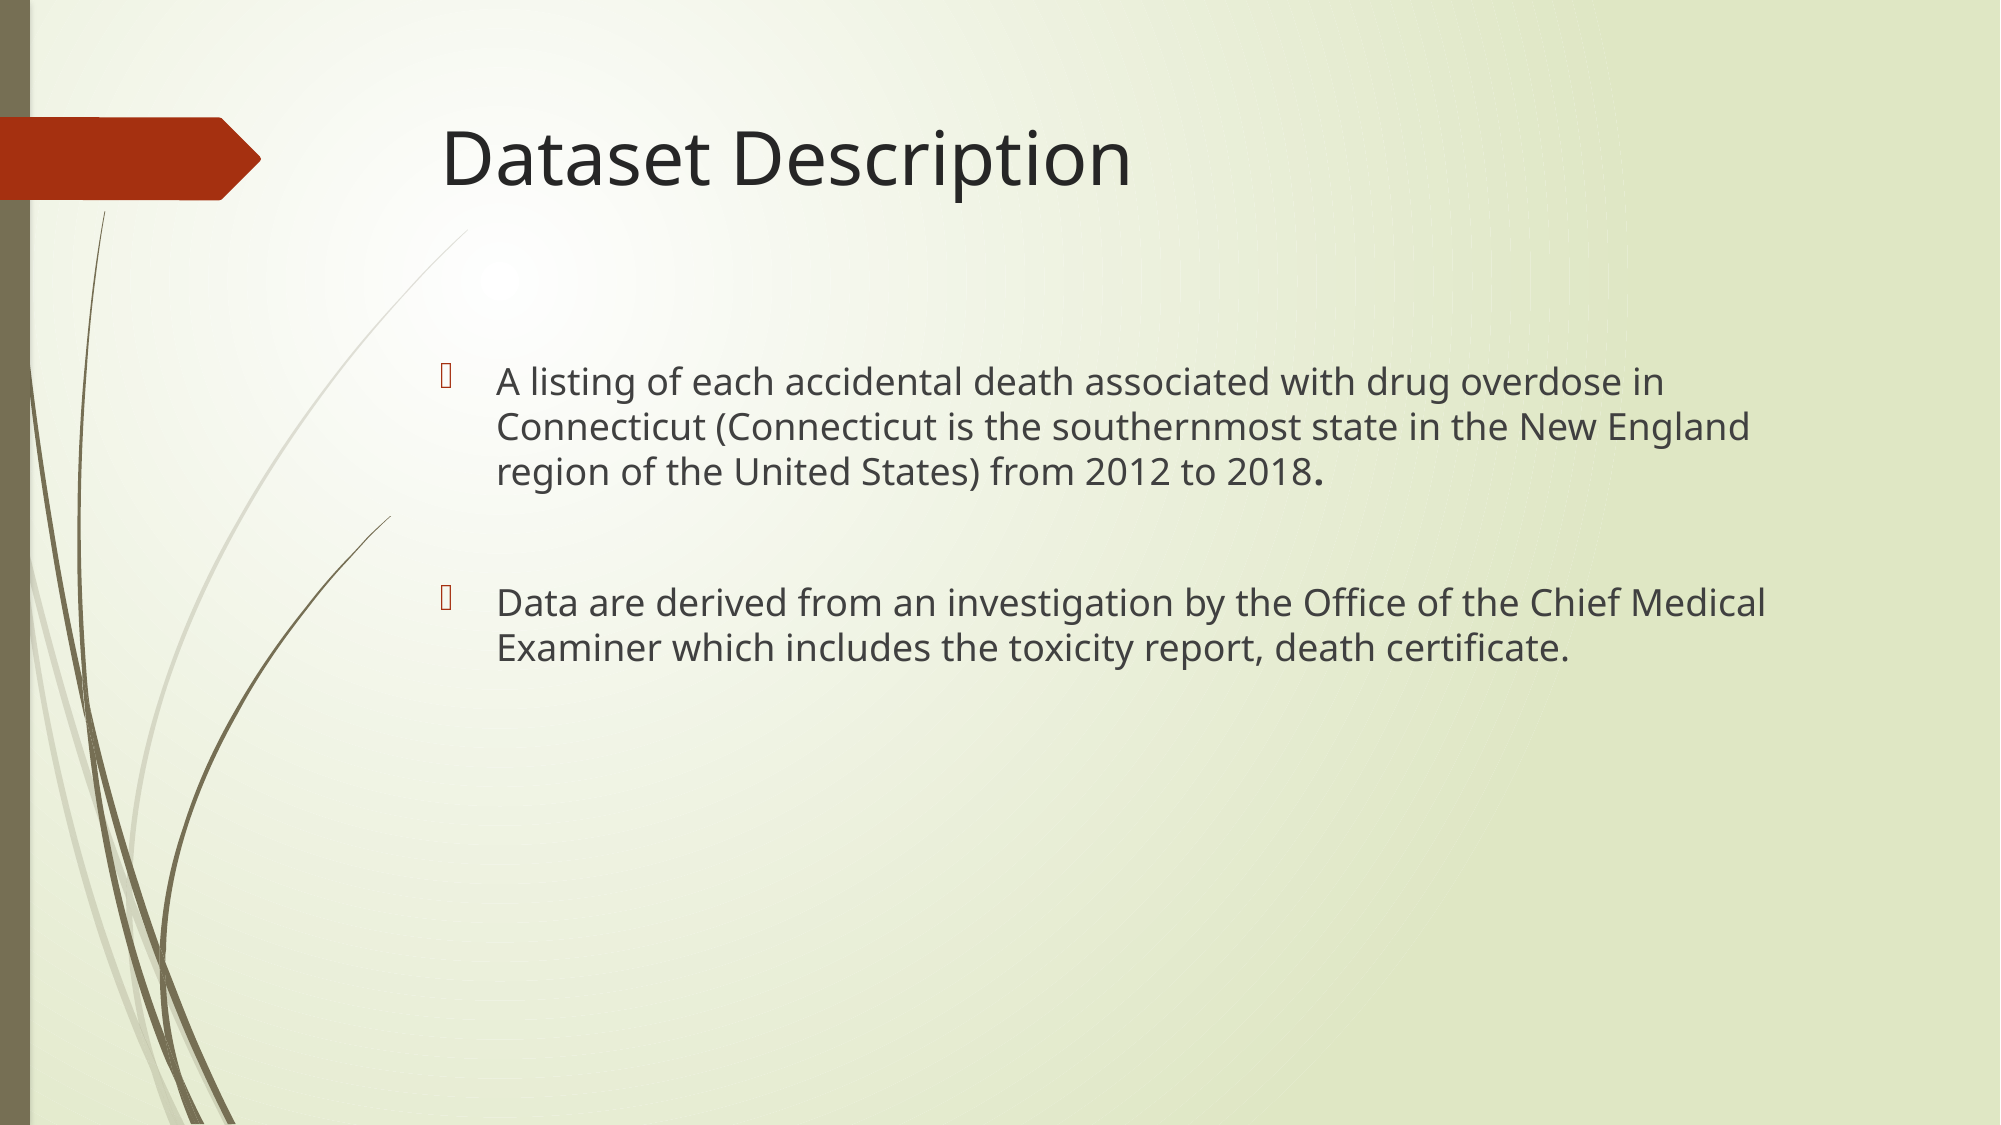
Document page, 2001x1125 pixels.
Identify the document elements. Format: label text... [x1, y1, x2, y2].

list A listing of each accidental death associated with drug overdose in Connecticut (Connecticut is the southernmost state in the New England region of the United States) from 2012 to 2018. Data are derived from an investigation by the Office of the Chief Medical Examiner which includes the toxicity report, death certificate. [424, 350, 1888, 970]
title Dataset Description [425, 102, 1888, 313]
